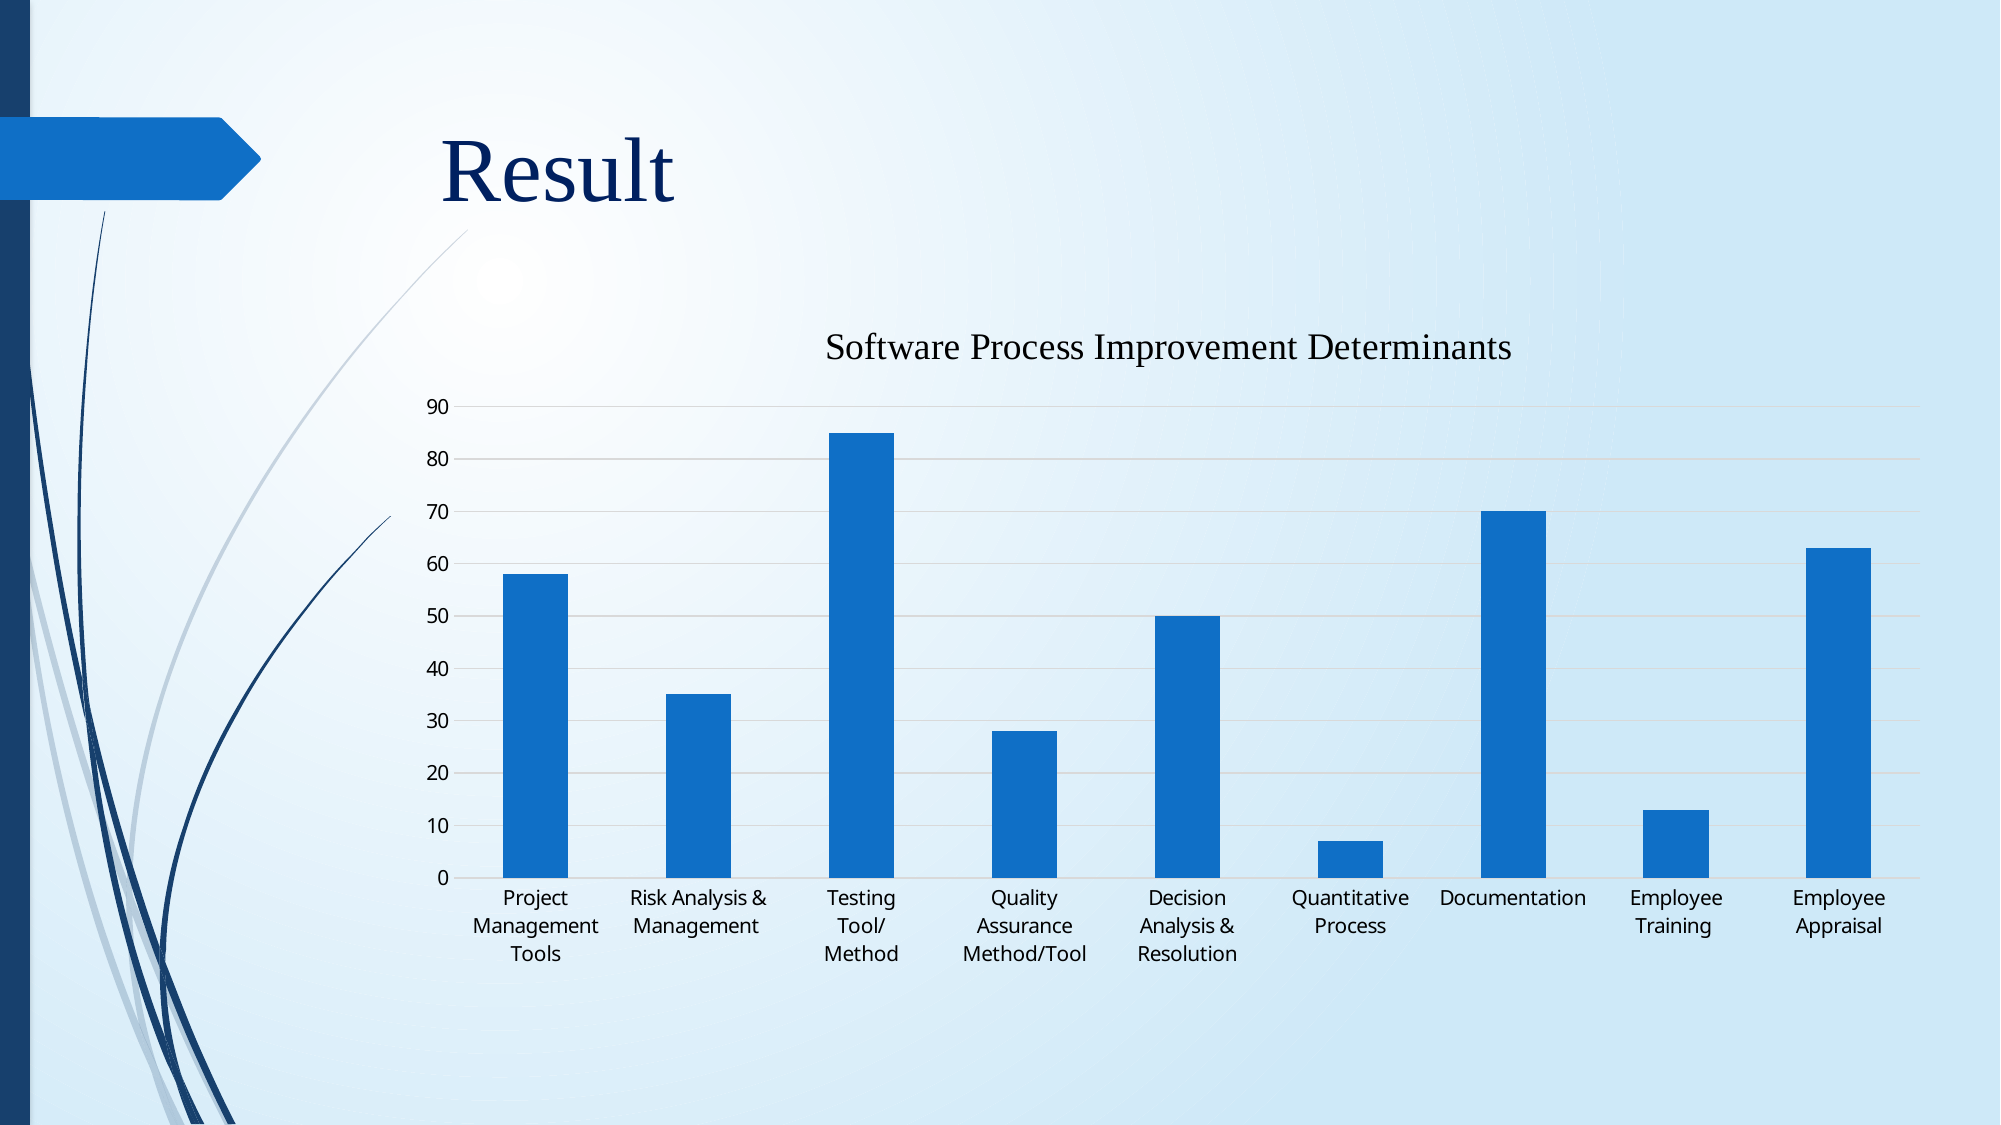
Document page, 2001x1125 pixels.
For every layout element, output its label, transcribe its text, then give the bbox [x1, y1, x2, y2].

chart [395, 293, 1952, 982]
title Result [425, 102, 1888, 293]
